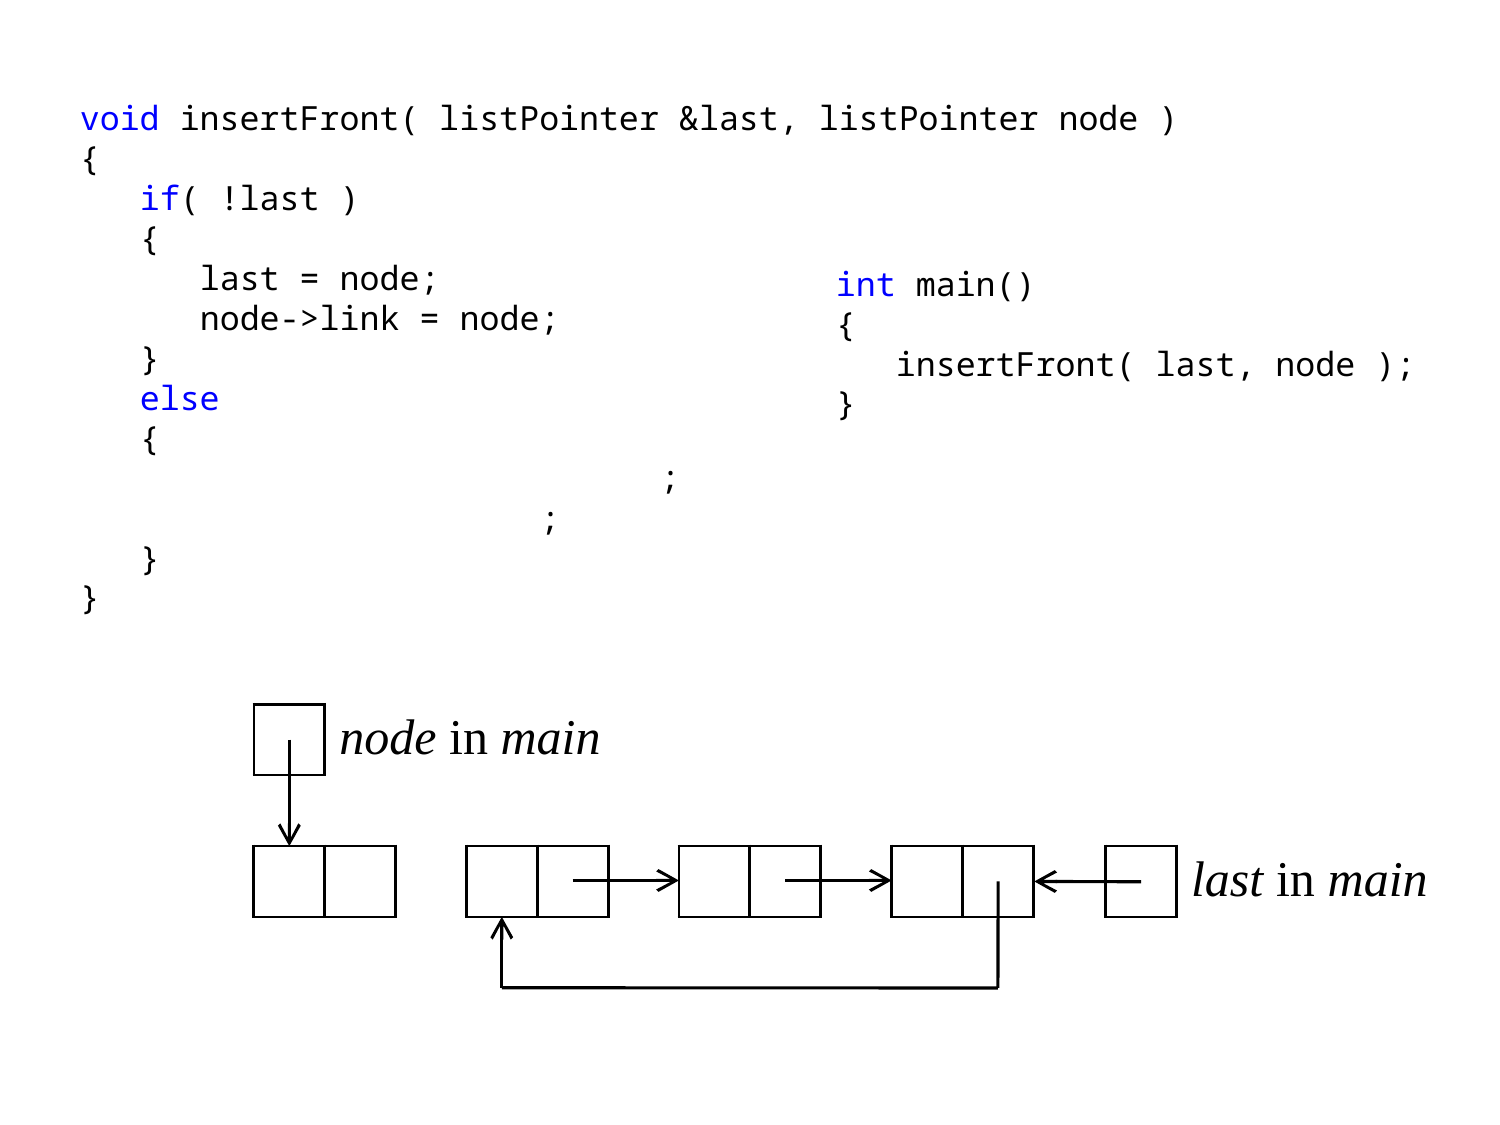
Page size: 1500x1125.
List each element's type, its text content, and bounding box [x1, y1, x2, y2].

list int main() { insertFront( last, node ); } [820, 255, 1436, 445]
text_box node in main [324, 704, 609, 775]
table_header [539, 847, 607, 916]
table_header [255, 847, 323, 916]
table_header [751, 847, 819, 916]
text_box last in main [1176, 846, 1437, 917]
table_header [680, 847, 748, 916]
table_header [1107, 847, 1175, 916]
table_header [893, 847, 961, 916]
table_header [964, 847, 1032, 916]
table_header [468, 847, 536, 916]
table_header [326, 847, 394, 916]
table_header [255, 706, 323, 774]
list void insertFront( listPointer &last, listPointer node ) { if( !last ) { last = node; node->link = node; } else { node->link = last->link; last->link = node; } } [64, 89, 1200, 634]
